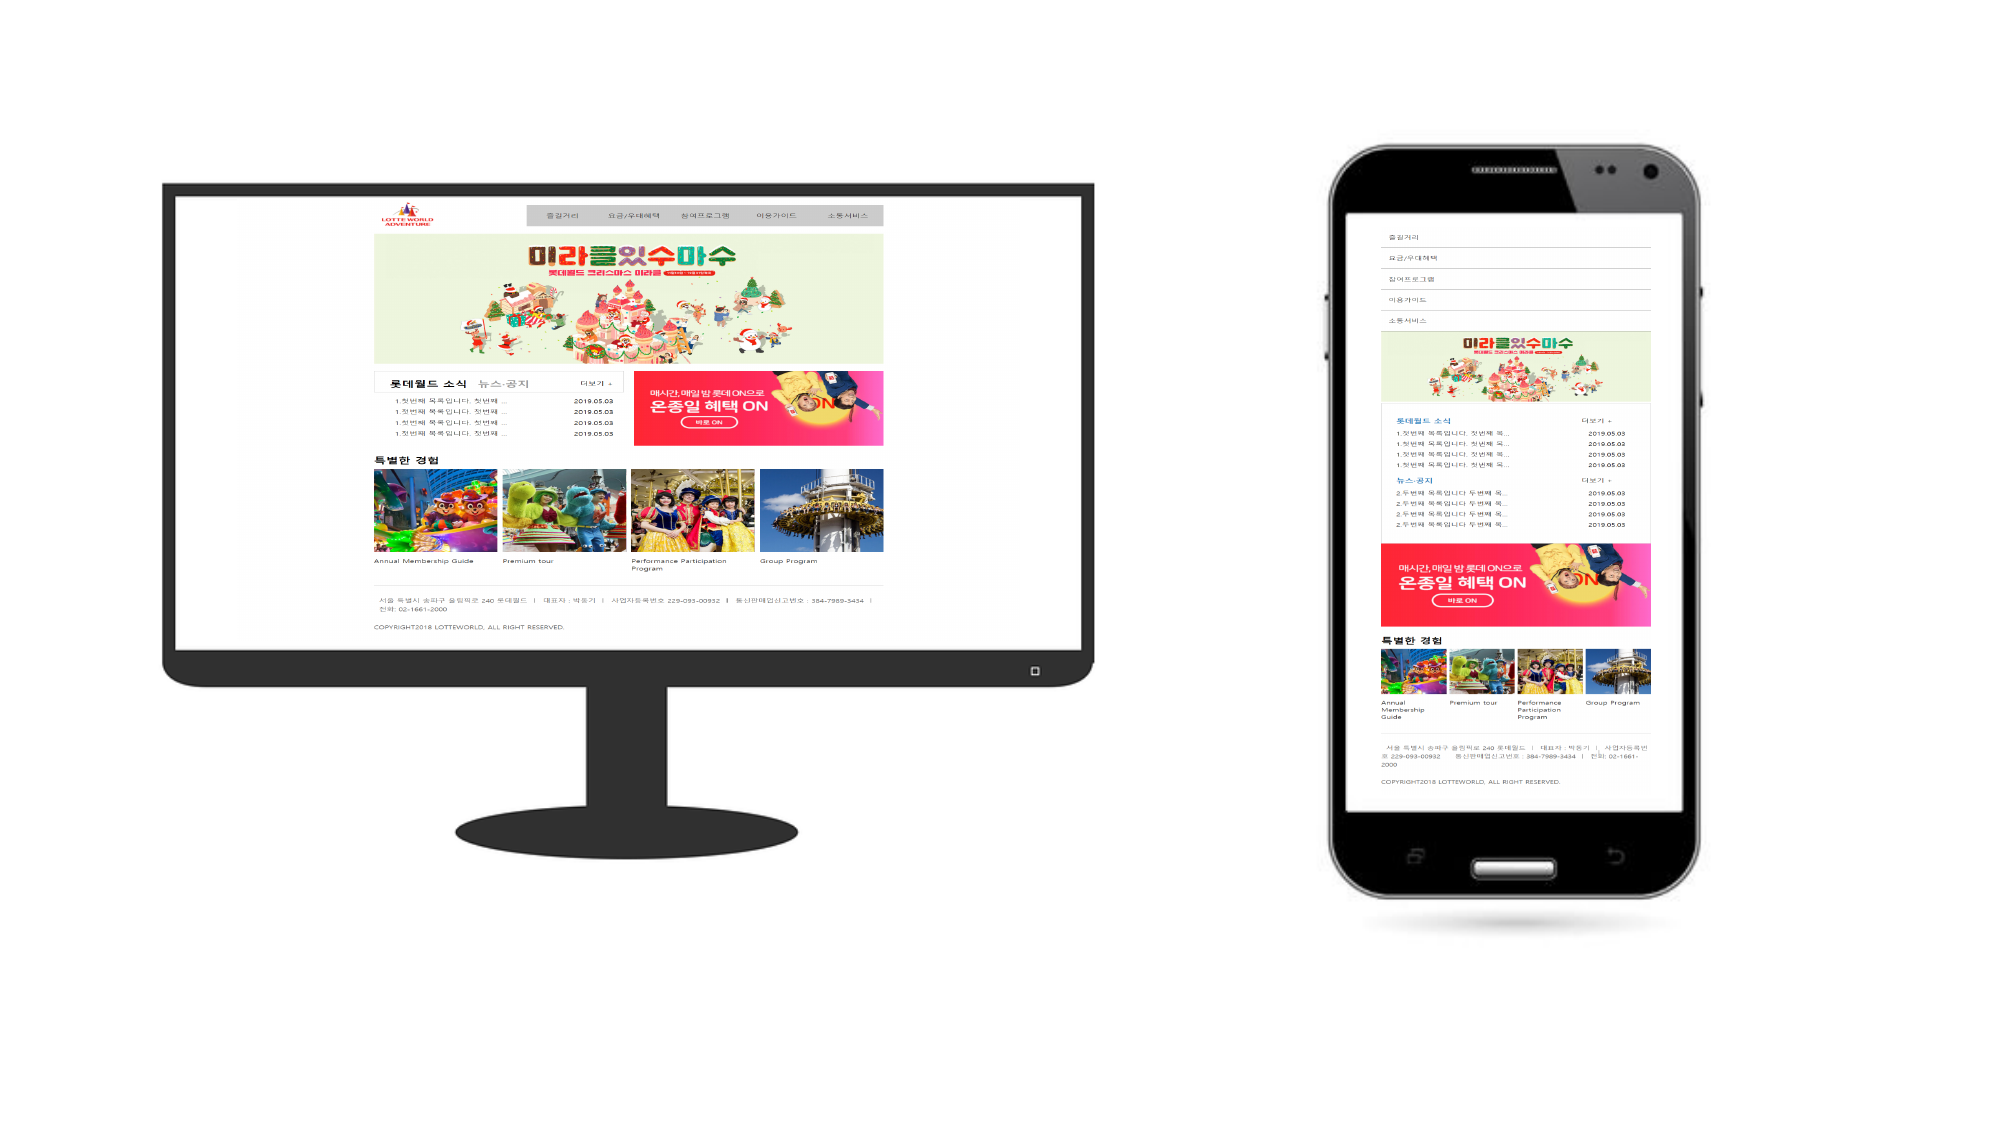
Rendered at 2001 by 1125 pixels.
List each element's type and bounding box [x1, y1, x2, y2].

text_box [101, 0, 1941, 1051]
